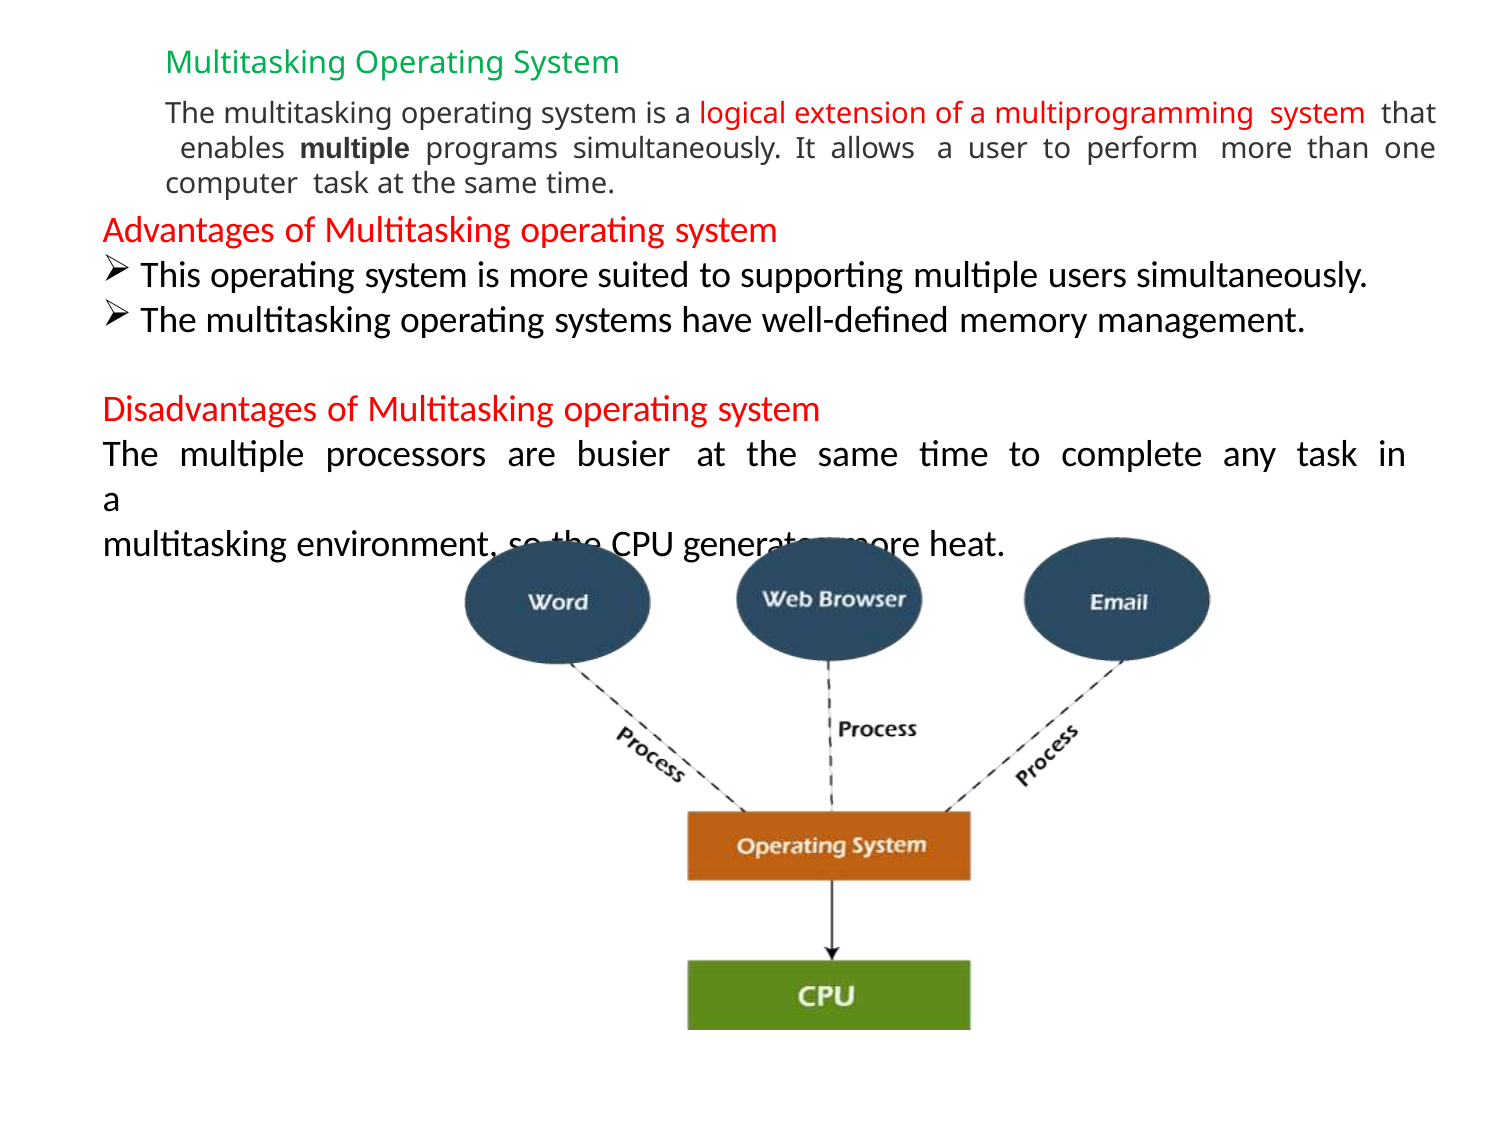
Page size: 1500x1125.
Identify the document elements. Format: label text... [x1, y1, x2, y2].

text_box Multitasking Operating System The multitasking operating system is a logical extension of a multiprogramming system that enables multiple programs simultaneously. It allows a user to perform more than one computer task at the same time. Advantages of Multitasking operating system This operating system is more suited to supporting multiple users simultaneously. The multitasking operating systems have well-defined memory management. Disadvantages of Multitasking operating system The multiple processors are busier at the same time to complete any task in a multitasking environment, so the CPU generates more heat. [100, 23, 1450, 565]
picture [463, 537, 1212, 1031]
